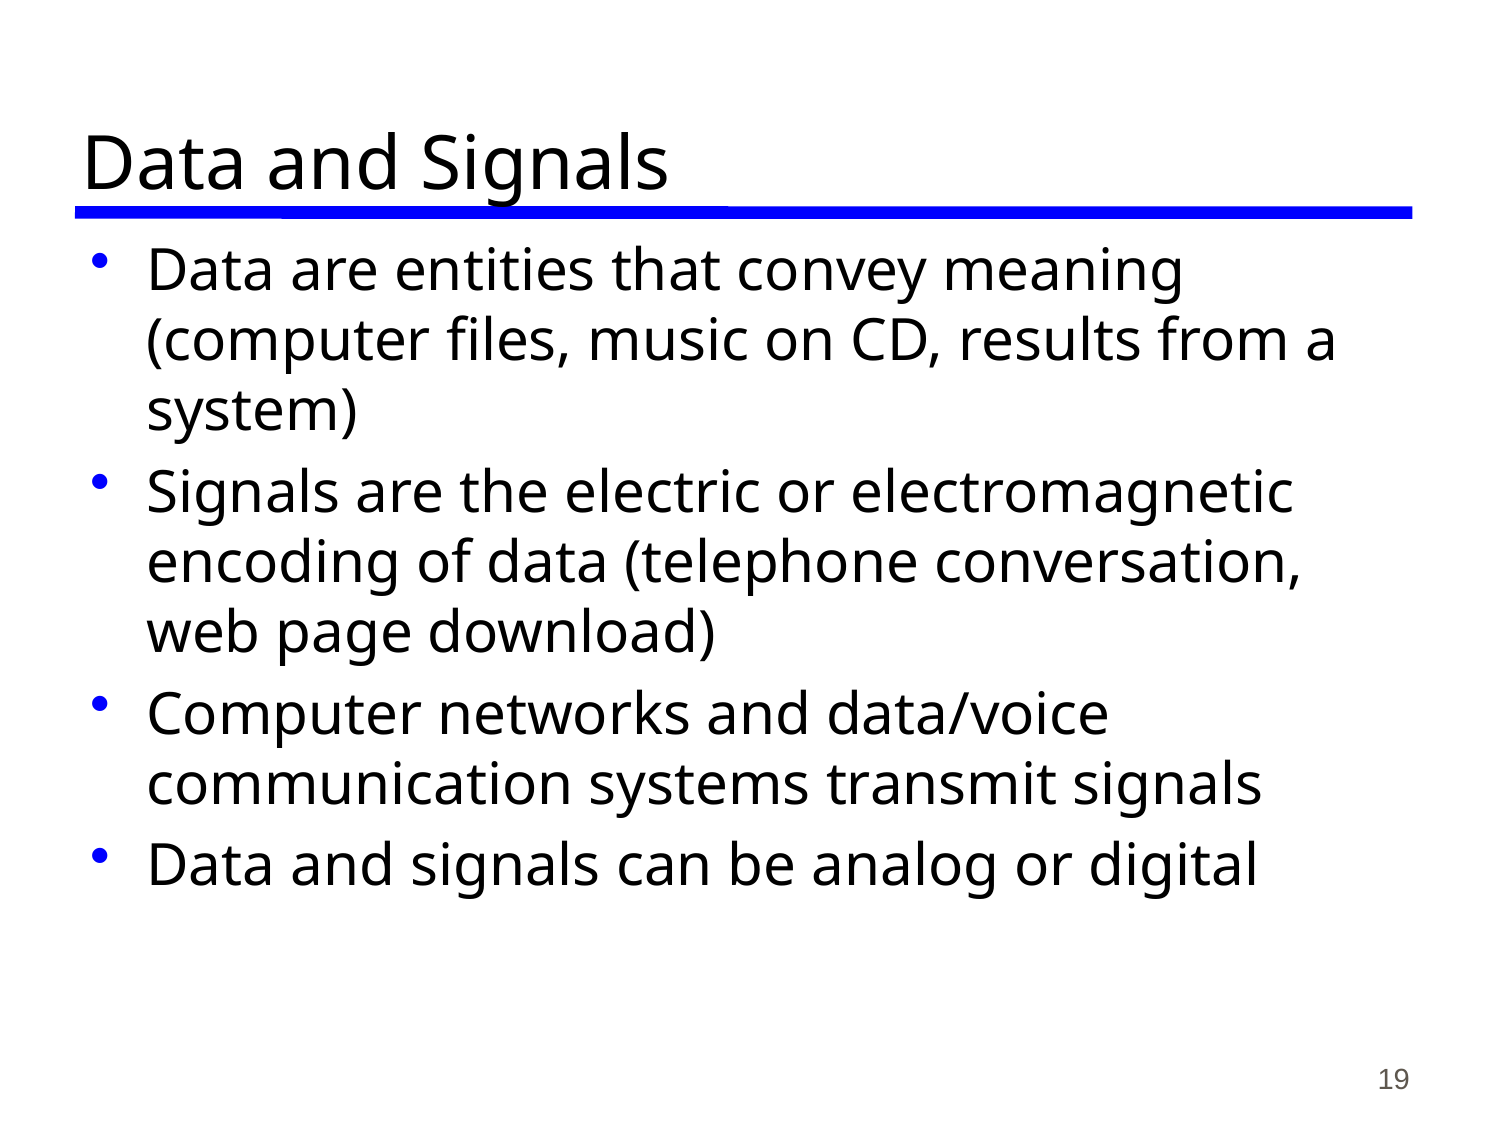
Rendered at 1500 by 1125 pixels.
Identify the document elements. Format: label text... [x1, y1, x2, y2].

slide_number 19 [1362, 1037, 1426, 1103]
list Data are entities that convey meaning (computer files, music on CD, results from a system) Signals are the electric or electromagnetic encoding of data (telephone conversation, web page download) Computer networks and data/voice communication systems transmit signals Data and signals can be analog or digital [74, 224, 1417, 994]
title Data and Signals [66, 24, 1413, 213]
